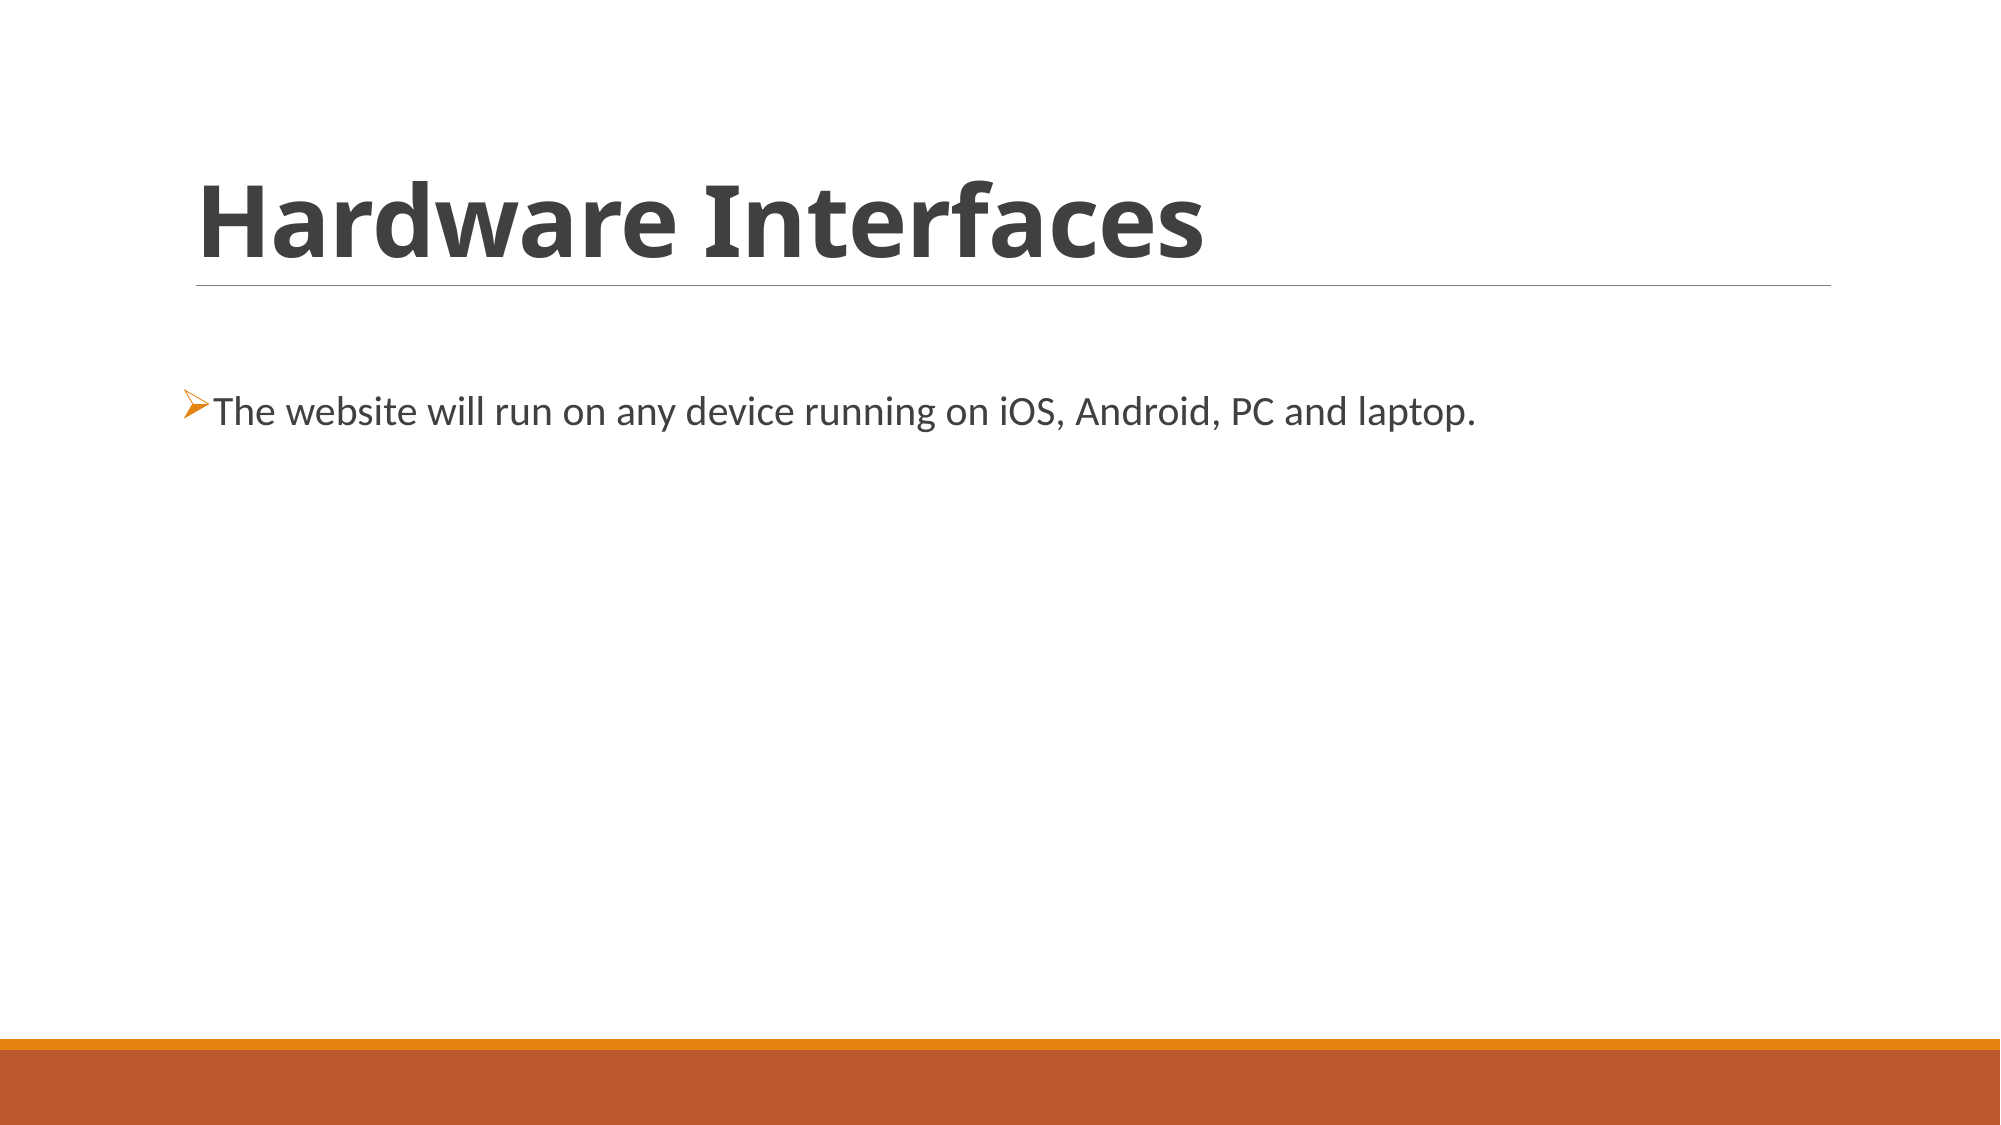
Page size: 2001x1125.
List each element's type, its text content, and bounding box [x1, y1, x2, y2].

list The website will run on any device running on iOS, Android, PC and laptop. [180, 302, 1830, 963]
title Hardware Interfaces [180, 47, 1830, 285]
